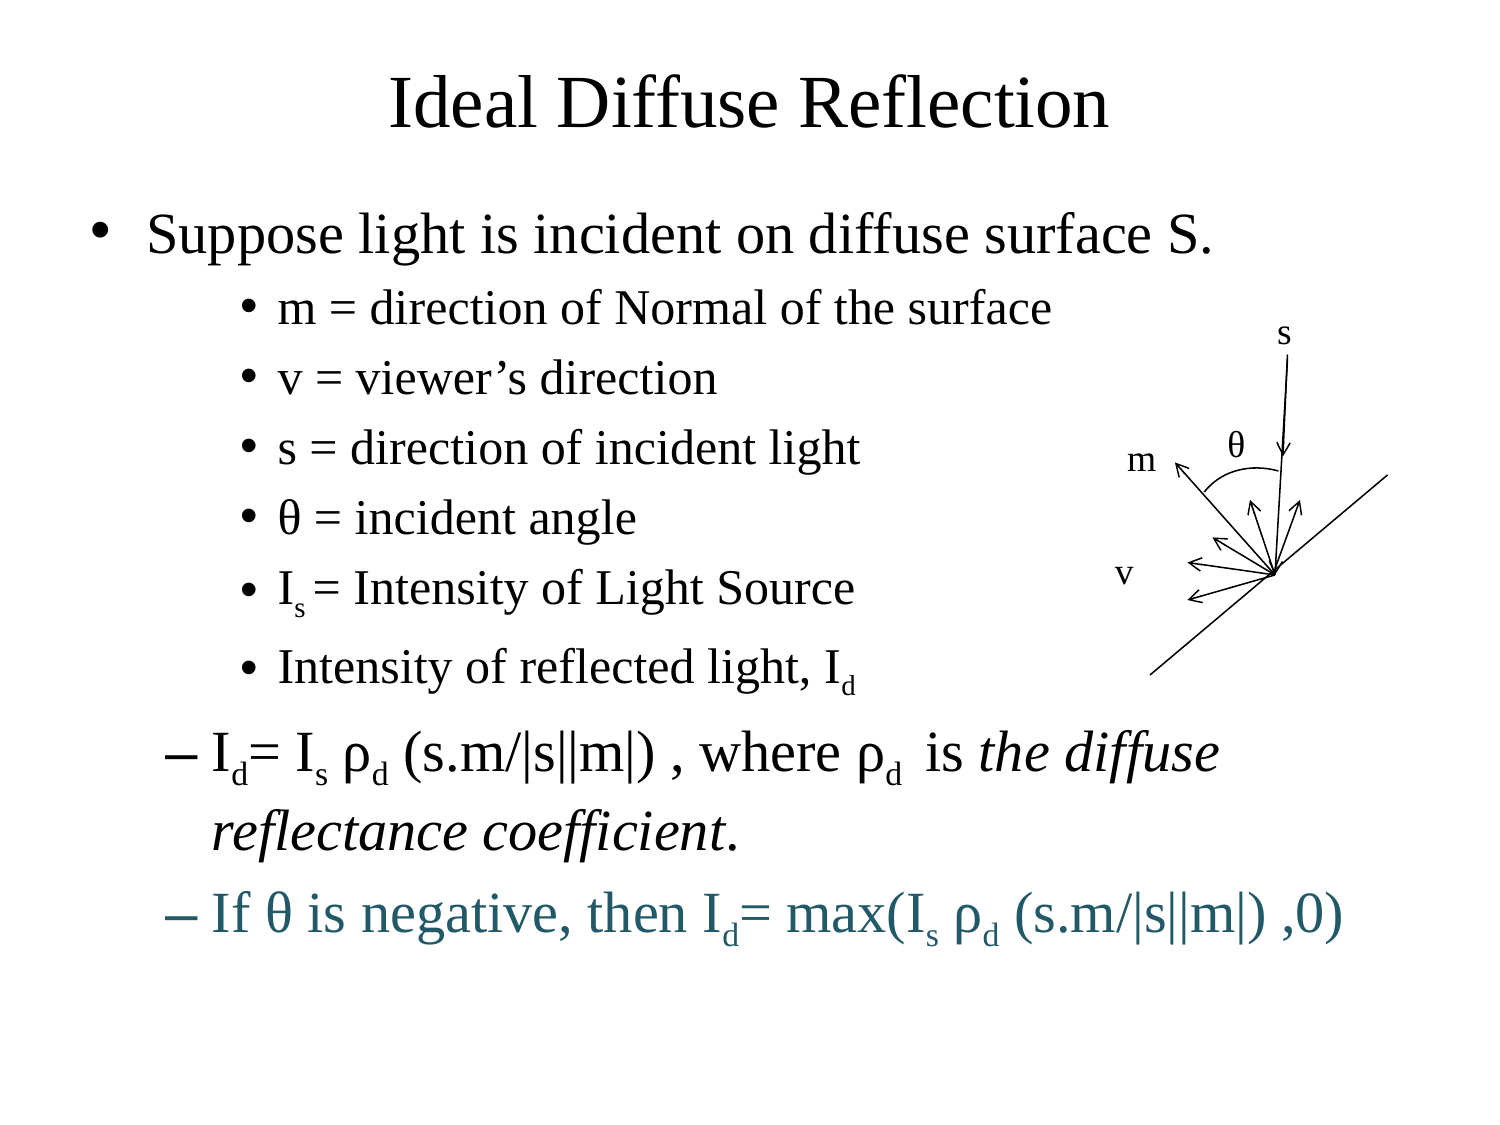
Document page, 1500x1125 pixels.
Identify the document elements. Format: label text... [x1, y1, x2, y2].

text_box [1149, 474, 1388, 676]
list Suppose light is incident on diffuse surface S. m = direction of Normal of the surface v = viewer’s direction s = direction of incident light θ = incident angle Is = Intensity of Light Source Intensity of reflected light, Id Id= Is ρd (s.m/|s||m|) , where ρd is the diffuse reflectance coefficient. If θ is negative, then Id= max(Is ρd (s.m/|s||m|) ,0) [75, 187, 1438, 968]
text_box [1168, 476, 1282, 569]
text_box s [1262, 299, 1313, 360]
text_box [1187, 574, 1276, 601]
text_box m [1112, 426, 1175, 487]
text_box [1252, 521, 1323, 548]
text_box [1224, 524, 1301, 551]
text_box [1173, 461, 1389, 475]
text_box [1233, 402, 1337, 408]
title Ideal Diffuse Reflection [75, 45, 1425, 150]
text_box θ [1283, 450, 1288, 459]
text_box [1187, 562, 1207, 574]
text_box θ [1212, 412, 1283, 459]
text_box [1212, 537, 1276, 576]
text_box v [1100, 539, 1144, 600]
